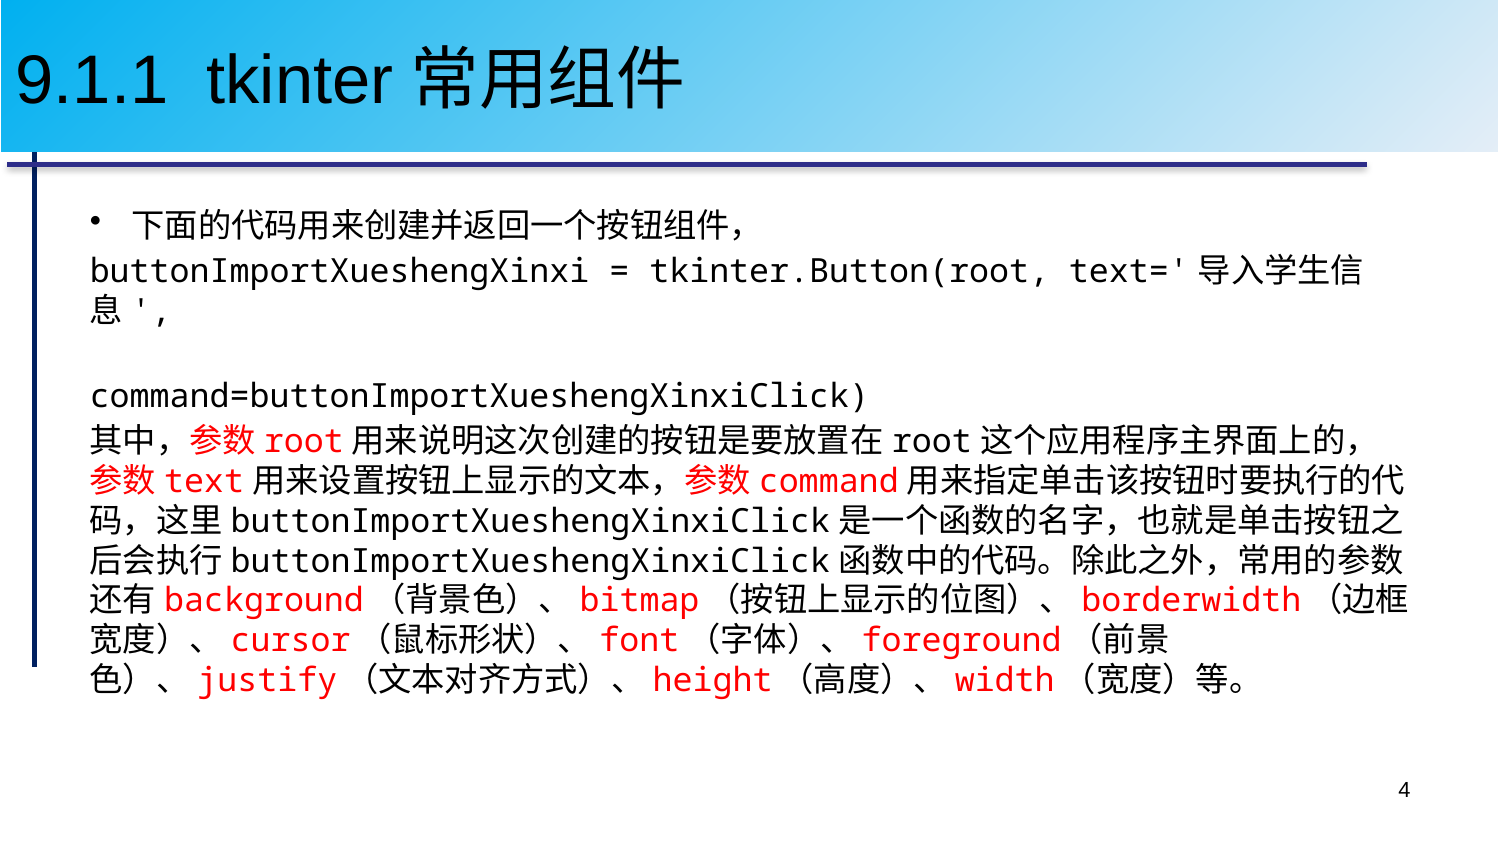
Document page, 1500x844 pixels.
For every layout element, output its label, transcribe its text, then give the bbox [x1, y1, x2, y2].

title 9.1.1 tkinter常用组件 [0, 0, 1499, 152]
slide_number 4 [1074, 768, 1426, 828]
list 下面的代码用来创建并返回一个按钮组件， buttonImportXueshengXinxi = tkinter.Button(root, text='导入学生信息', command=buttonImportXueshengXinxiClick) 其中，参数root用来说明这次创建的按钮是要放置在root这个应用程序主界面上的，参数text用来设置按钮上显示的文本，参数command用来指定单击该按钮时要执行的代码，这里buttonImportXueshengXinxiClick是一个函数的名字，也就是单击按钮之后会执行buttonImportXueshengXinxiClick函数中的代码。除此之外，常用的参数还有background（背景色）、bitmap（按钮上显示的位图）、borderwidth（边框宽度）、cursor（鼠标形状）、font（字体）、foreground（前景色）、justify（文本对齐方式）、height（高度）、width（宽度）等。 [74, 196, 1426, 755]
